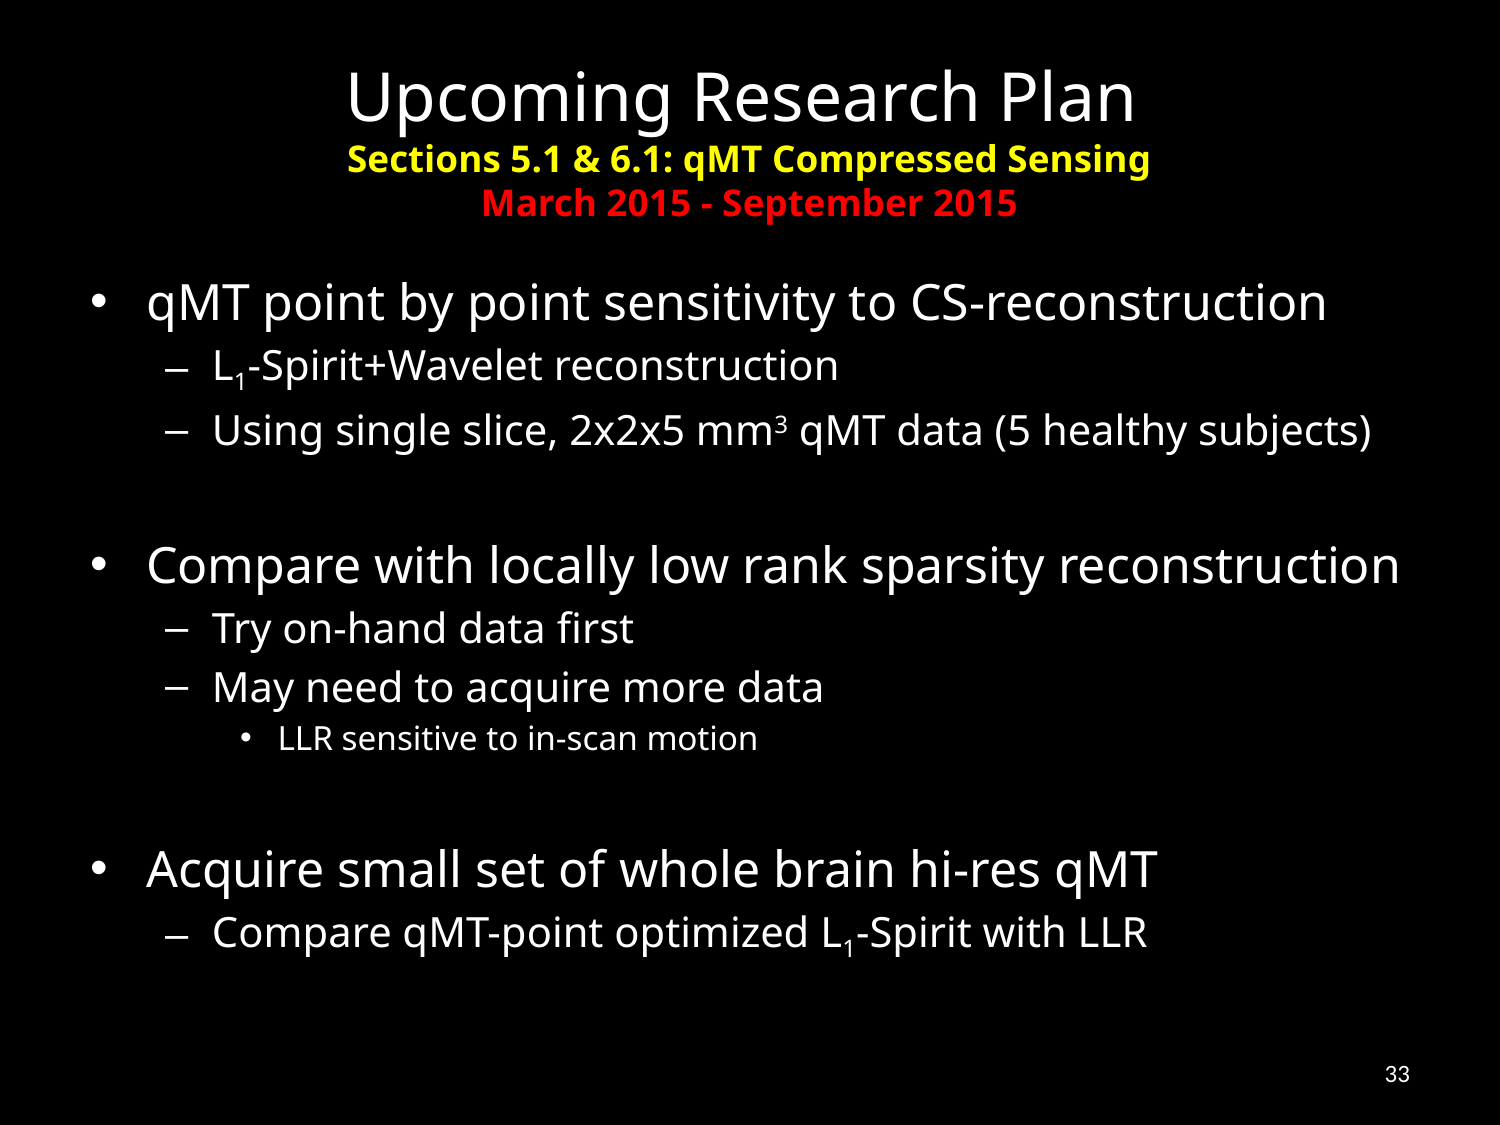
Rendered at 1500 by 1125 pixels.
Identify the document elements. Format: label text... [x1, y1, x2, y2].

list qMT point by point sensitivity to CS-reconstruction L1-Spirit+Wavelet reconstruction Using single slice, 2x2x5 mm3 qMT data (5 healthy subjects) Compare with locally low rank sparsity reconstruction Try on-hand data first May need to acquire more data LLR sensitive to in-scan motion Acquire small set of whole brain hi-res qMT Compare qMT-point optimized L1-Spirit with LLR [1121, 262, 1425, 1005]
slide_number 33 [1074, 1042, 1425, 1103]
title Upcoming Research Plan Sections 5.1 & 6.1: qMT Compressed Sensing March 2015 - September 2015 [75, 45, 1425, 233]
text_box [27, 262, 1121, 1046]
